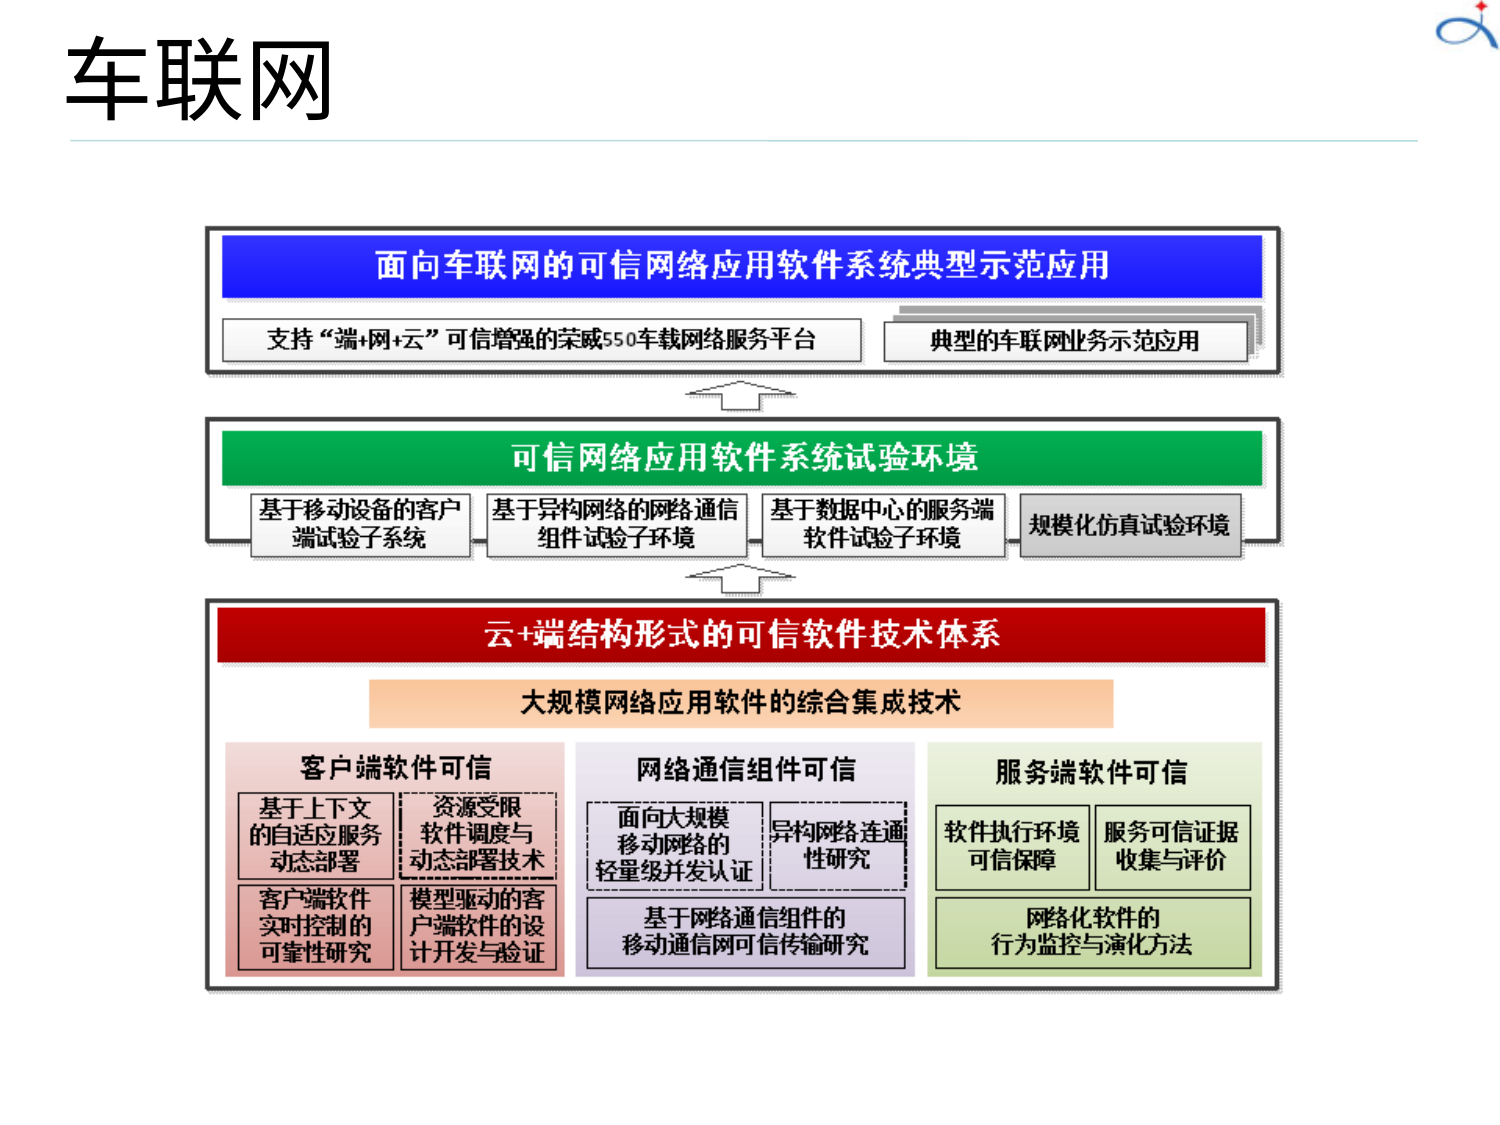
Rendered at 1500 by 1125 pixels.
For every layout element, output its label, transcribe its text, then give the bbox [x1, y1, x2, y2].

picture [1435, 0, 1500, 52]
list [199, 220, 1289, 999]
title 车联网 [46, 11, 1419, 143]
